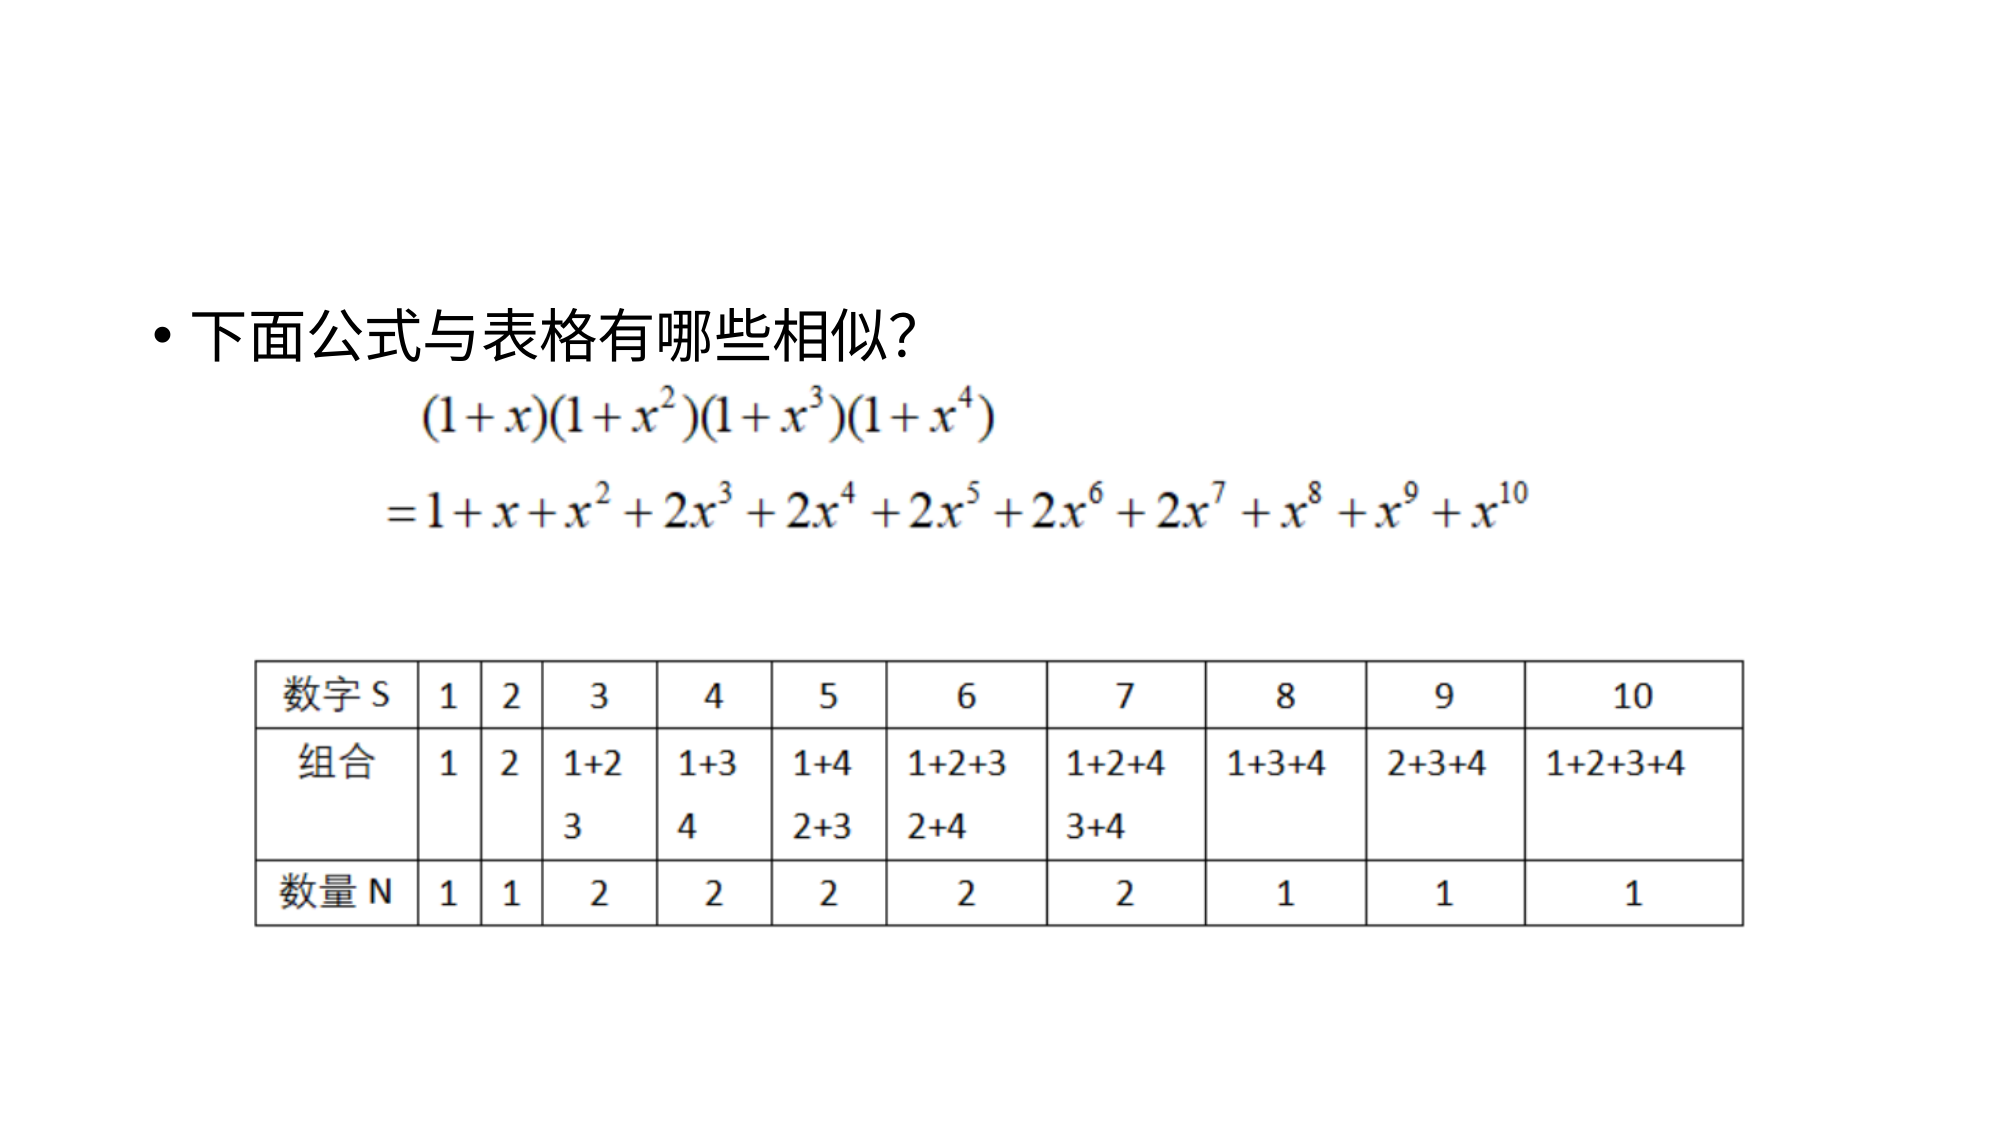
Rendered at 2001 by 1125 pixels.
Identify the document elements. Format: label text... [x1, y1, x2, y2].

picture [249, 655, 1750, 930]
list 下面公式与表格有哪些相似？ [137, 299, 1863, 1014]
picture [373, 375, 1537, 538]
